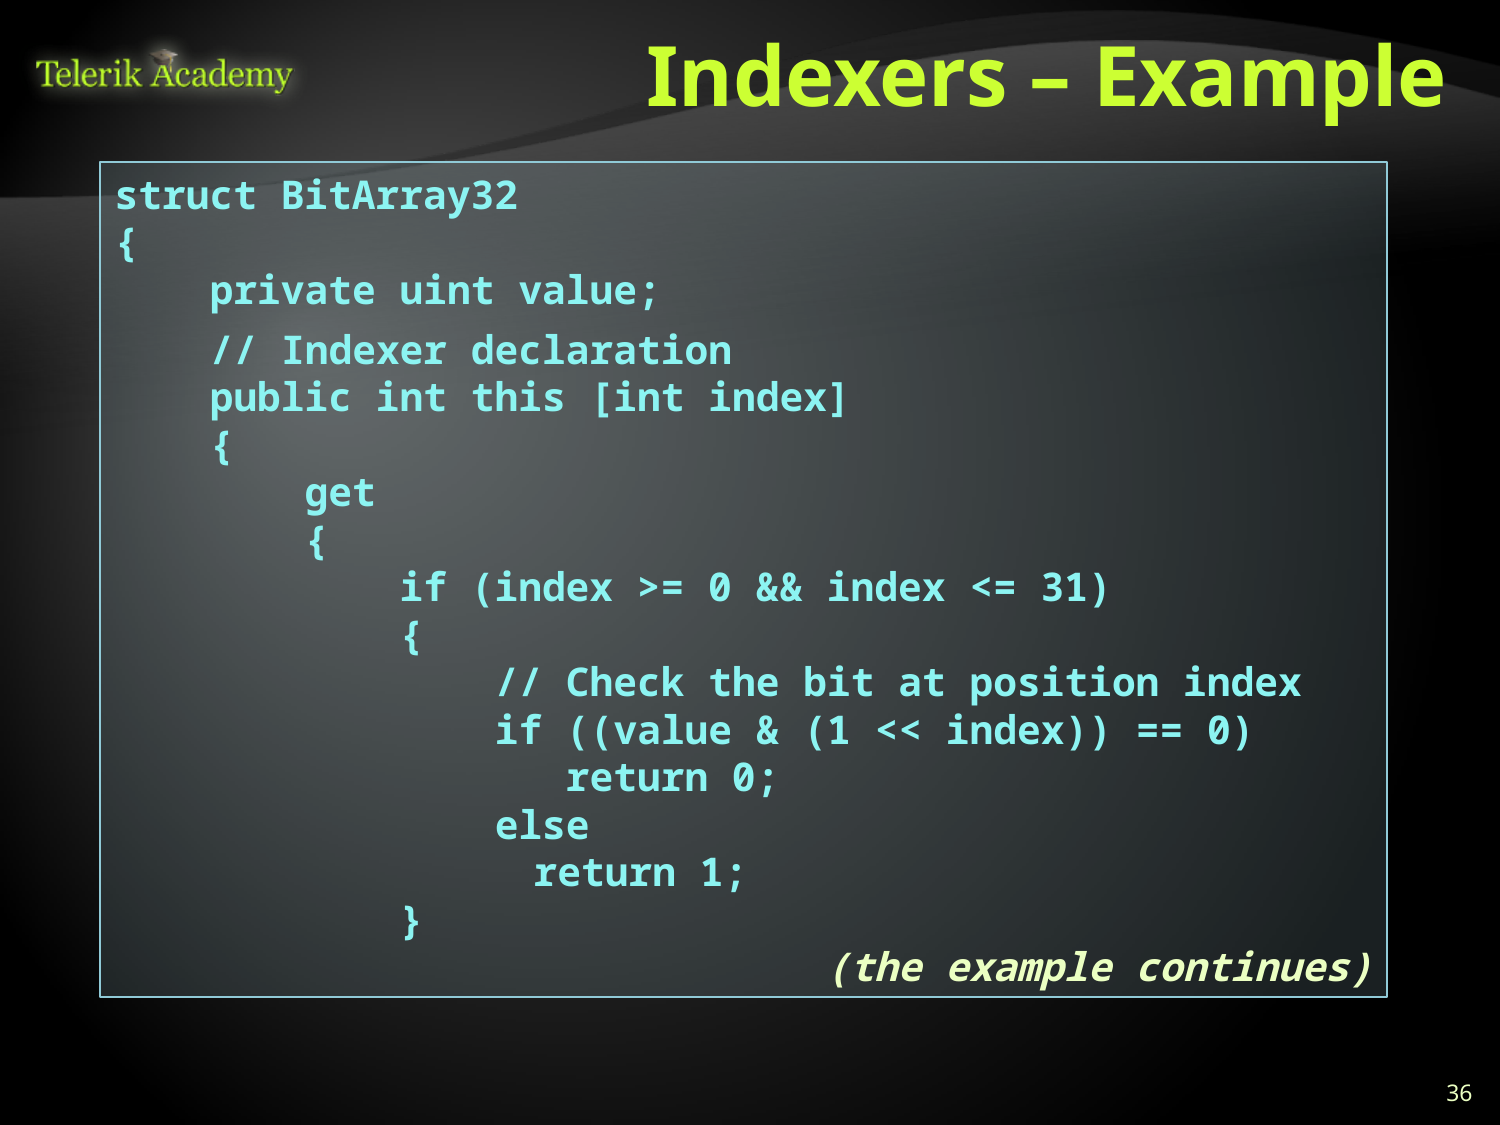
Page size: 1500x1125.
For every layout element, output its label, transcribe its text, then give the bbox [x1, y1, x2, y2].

slide_number 36 [1412, 1074, 1488, 1113]
title Indexers – Example [300, 12, 1463, 150]
text_box struct BitArray32 { private uint value; // Indexer declaration public int this [int index] { get { if (index >= 0 && index <= 31) { // Check the bit at position index if ((value & (1 << index)) == 0) return 0; else return 1; } (the example continues) [99, 162, 1388, 997]
picture [0, 0, 1500, 1125]
